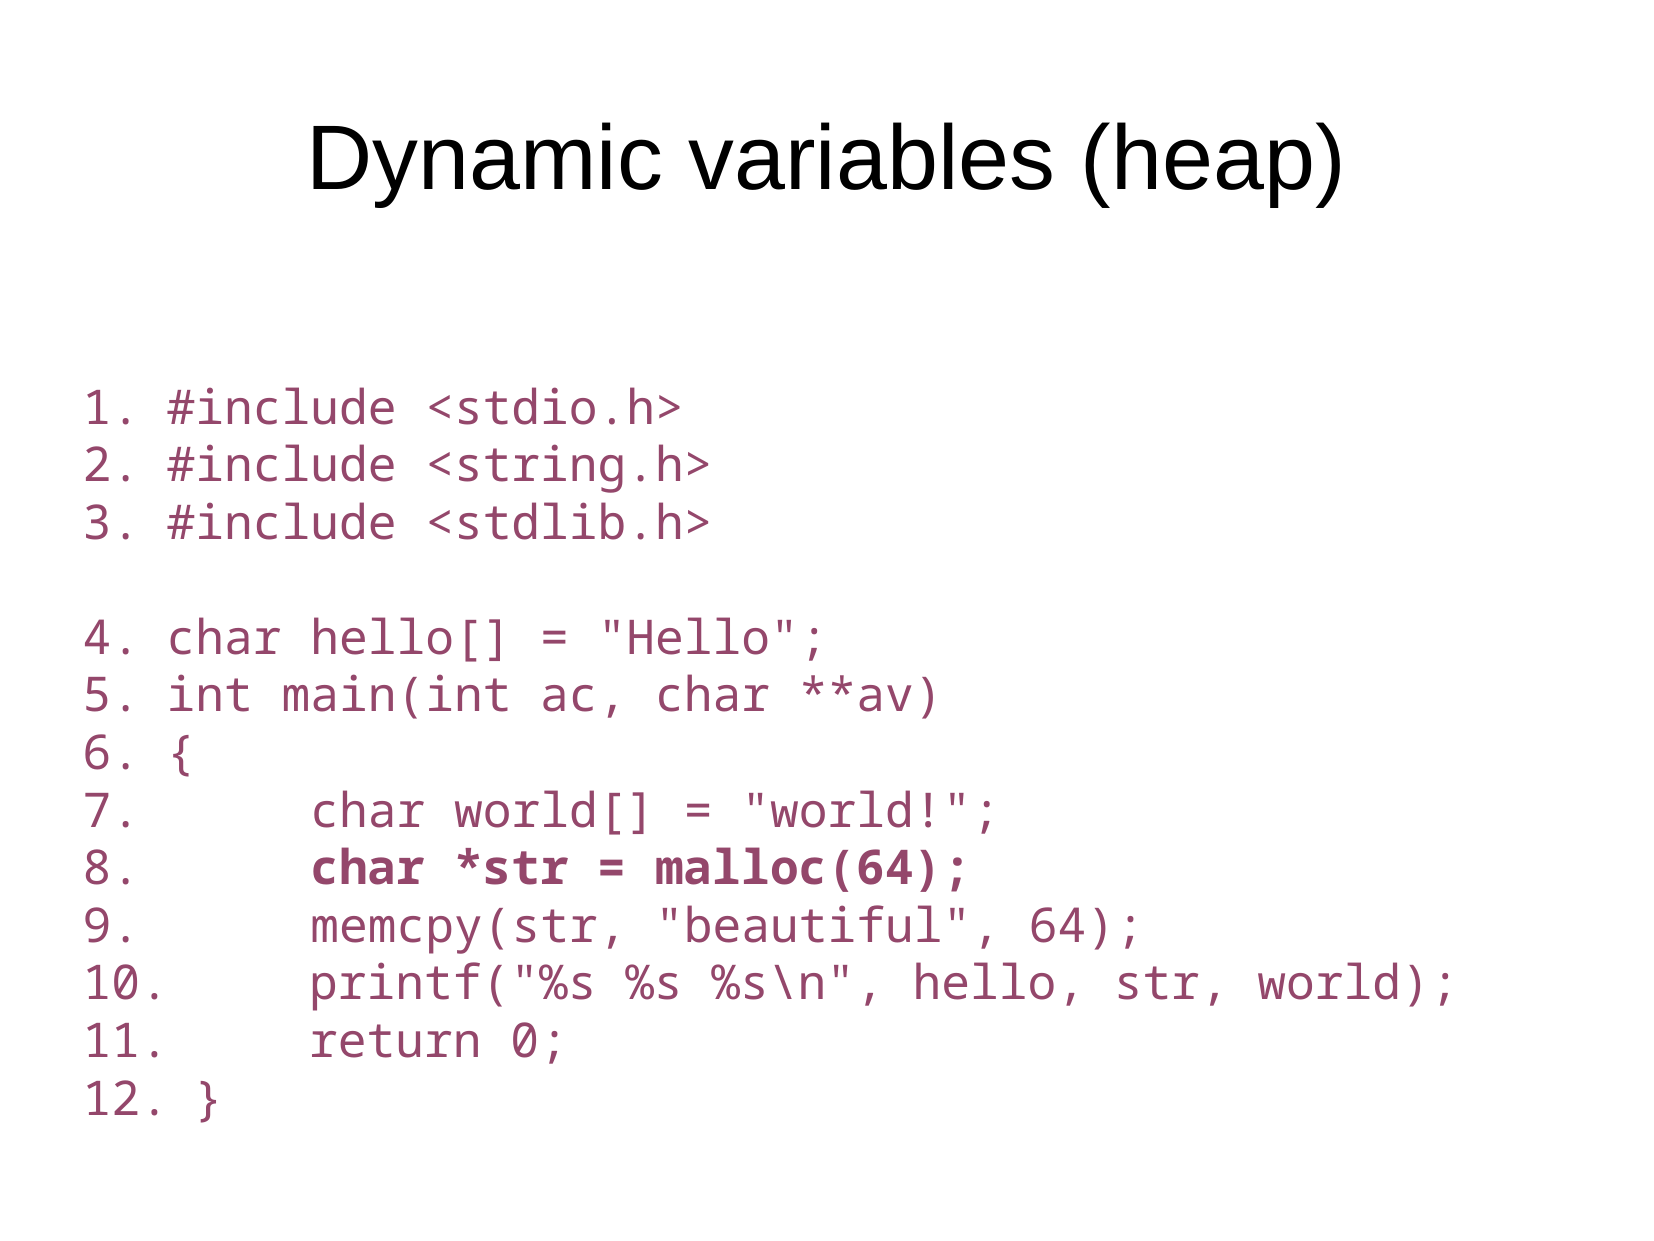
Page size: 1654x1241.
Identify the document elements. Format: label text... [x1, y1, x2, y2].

title Dynamic variables (heap) [82, 49, 1571, 257]
list #include <stdio.h> #include <string.h> #include <stdlib.h> char hello[] = "Hello"; int main(int ac, char **av) { char world[] = "world!"; char *str = malloc(64); memcpy(str, "beautiful", 64); printf("%s %s %s\n", hello, str, world); return 0; } [82, 290, 1571, 1125]
